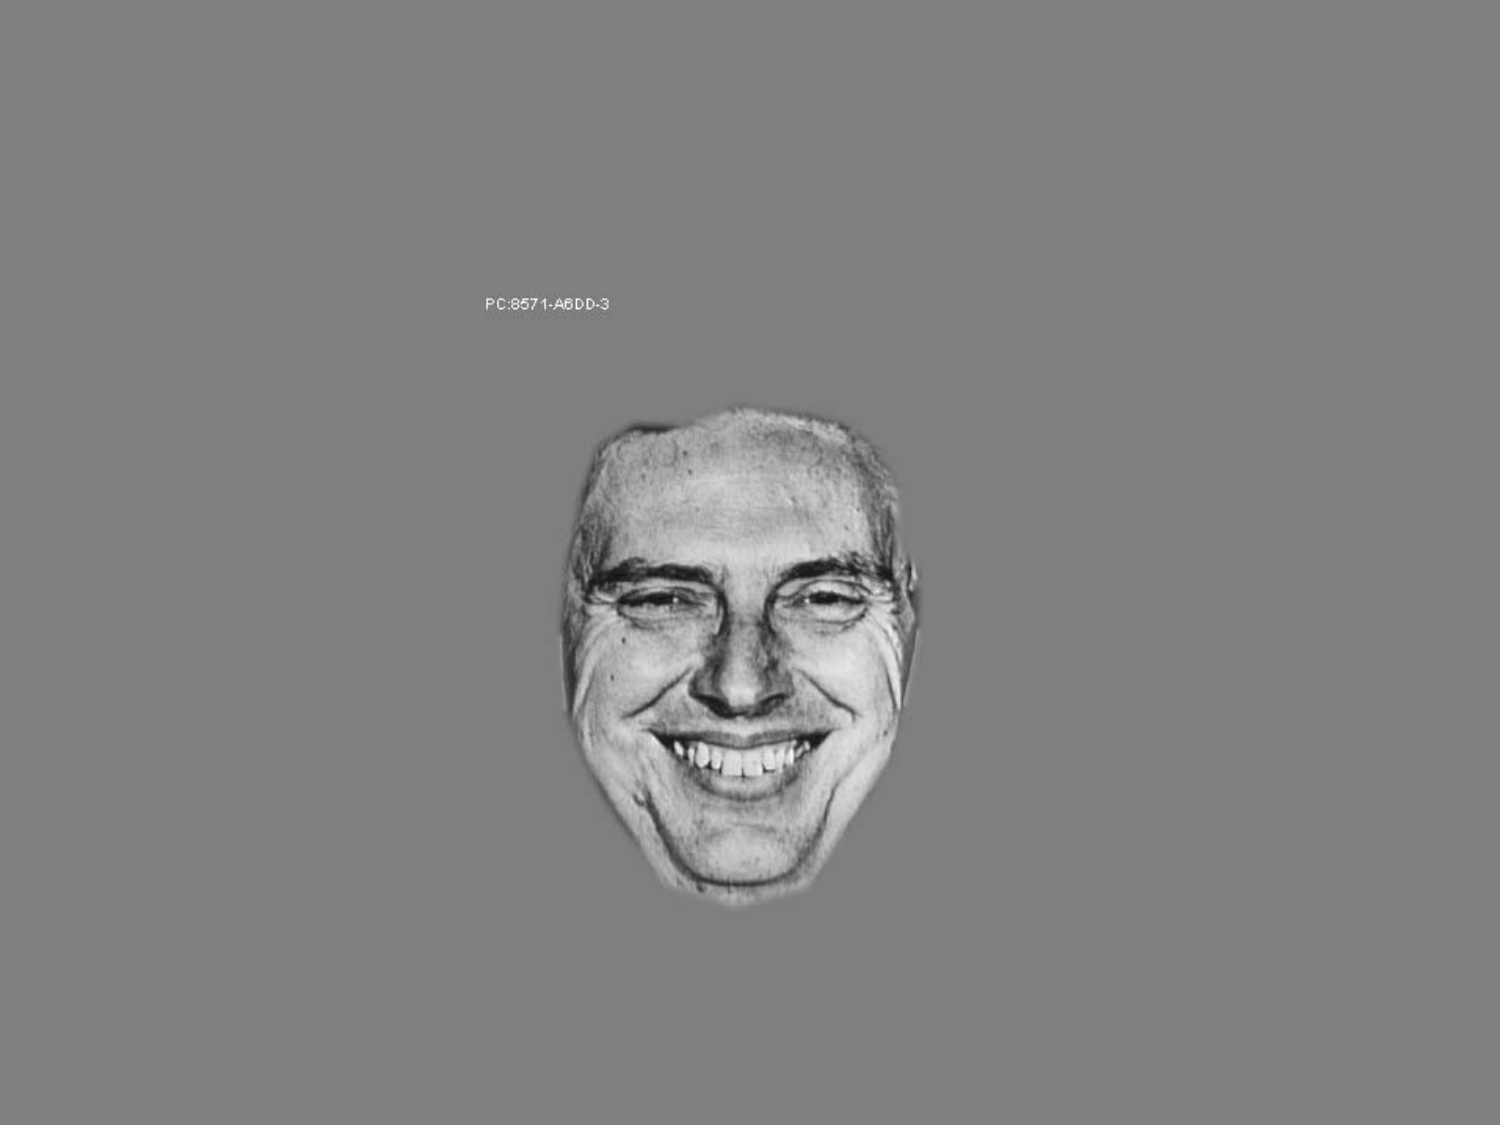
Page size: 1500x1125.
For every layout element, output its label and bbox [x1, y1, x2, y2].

list [485, 294, 1015, 974]
